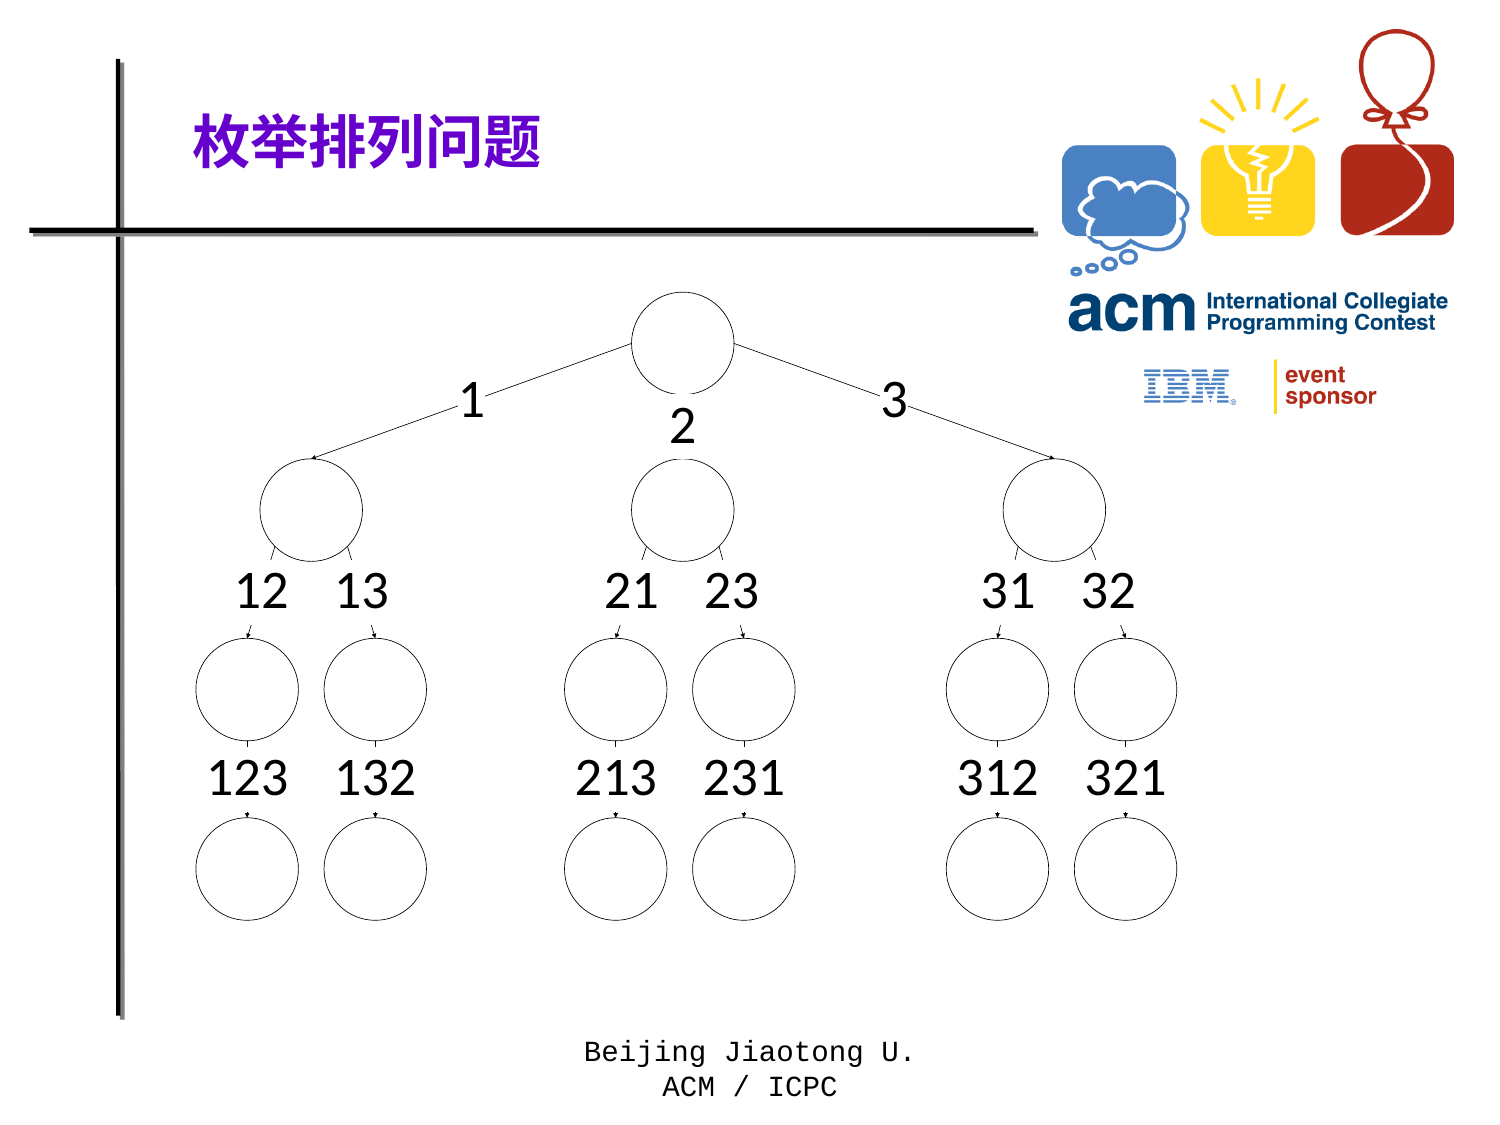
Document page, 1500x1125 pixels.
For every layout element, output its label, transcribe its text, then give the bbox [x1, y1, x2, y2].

title 枚举排列问题 [177, 88, 1028, 193]
picture [177, 29, 1454, 921]
